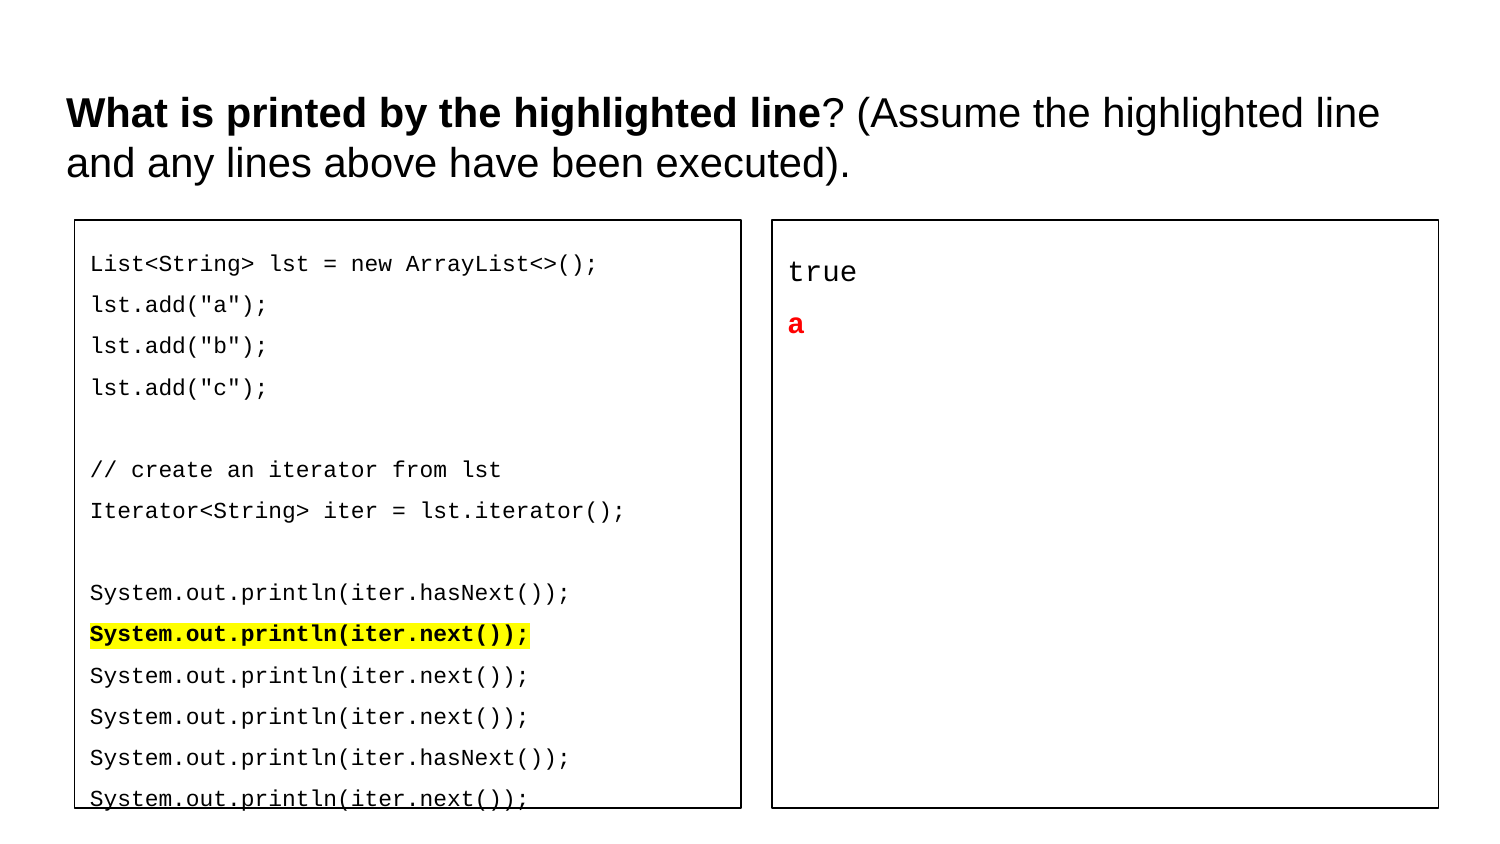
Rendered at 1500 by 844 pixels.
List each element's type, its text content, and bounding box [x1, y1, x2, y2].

title What is printed by the highlighted line? (Assume the highlighted line and any lines above have been executed). [51, 99, 1449, 201]
text_box true a [772, 219, 1439, 808]
text_box List<String> lst = new ArrayList<>(); lst.add("a"); lst.add("b"); lst.add("c"); // create an iterator from lst Iterator<String> iter = lst.iterator(); System.out.println(iter.hasNext()); System.out.println(iter.next()); System.out.println(iter.next()); System.out.println(iter.next()); System.out.println(iter.hasNext()); System.out.println(iter.next()); [74, 219, 741, 808]
